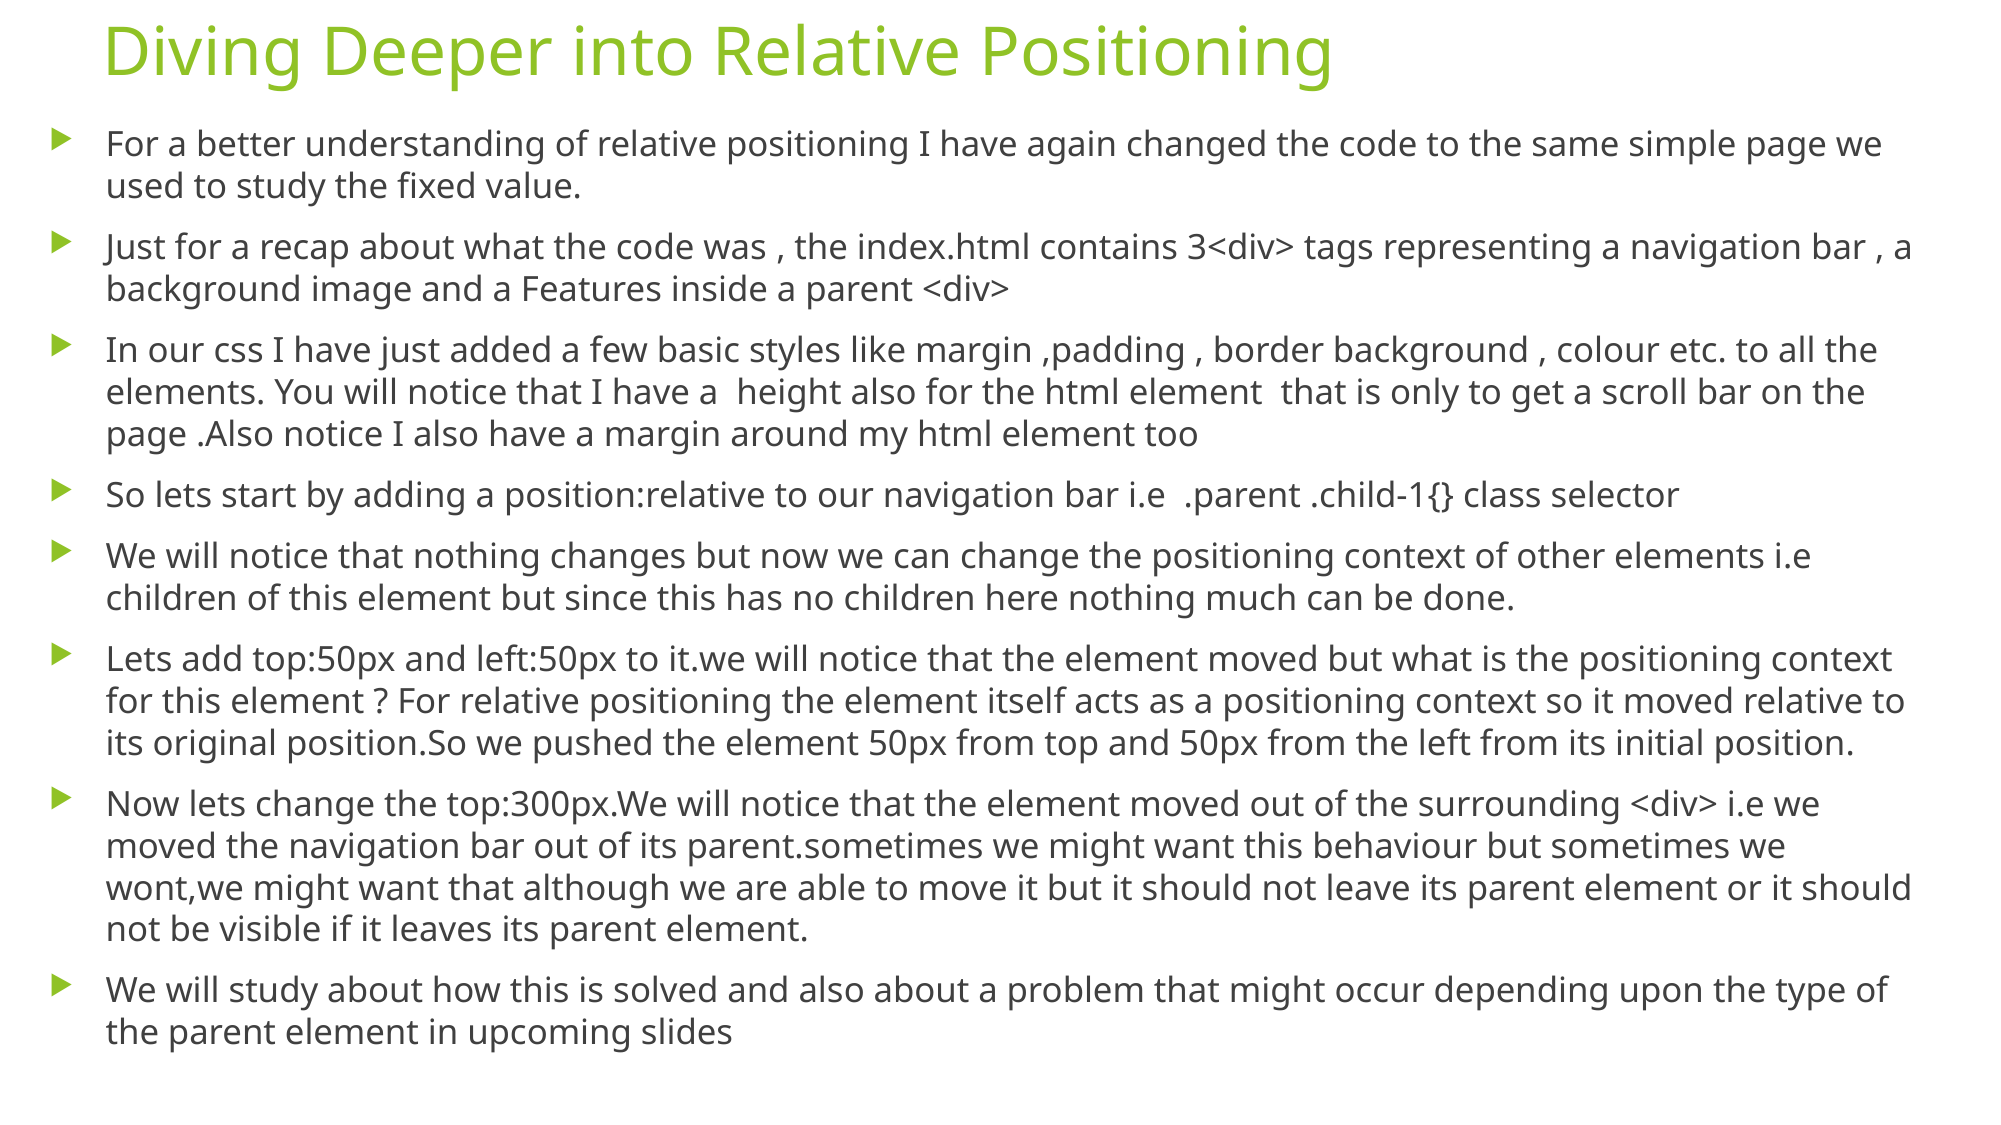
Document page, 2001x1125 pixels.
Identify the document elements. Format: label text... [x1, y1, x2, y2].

list For a better understanding of relative positioning I have again changed the code to the same simple page we used to study the fixed value. Just for a recap about what the code was , the index.html contains 3<div> tags representing a navigation bar , a background image and a Features inside a parent <div> In our css I have just added a few basic styles like margin ,padding , border background , colour etc. to all the elements. You will notice that I have a height also for the html element that is only to get a scroll bar on the page .Also notice I also have a margin around my html element too So lets start by adding a position:relative to our navigation bar i.e .parent .child-1{} class selector We will notice that nothing changes but now we can change the positioning context of other elements i.e children of this element but since this has no children here nothing much can be done. Lets add top:50px and left:50px to it.we will notice that the element moved but what is the positioning context for this element ? For relative positioning the element itself acts as a positioning context so it moved relative to its original position.So we pushed the element 50px from top and 50px from the left from its initial position. Now lets change the top:300px.We will notice that the element moved out of the surrounding <div> i.e we moved the navigation bar out of its parent.sometimes we might want this behaviour but sometimes we wont,we might want that although we are able to move it but it should not leave its parent element or it should not be visible if it leaves its parent element. We will study about how this is solved and also about a problem that might occur depending upon the type of the parent element in upcoming slides [34, 114, 1949, 1062]
title Diving Deeper into Relative Positioning [87, 0, 1498, 96]
